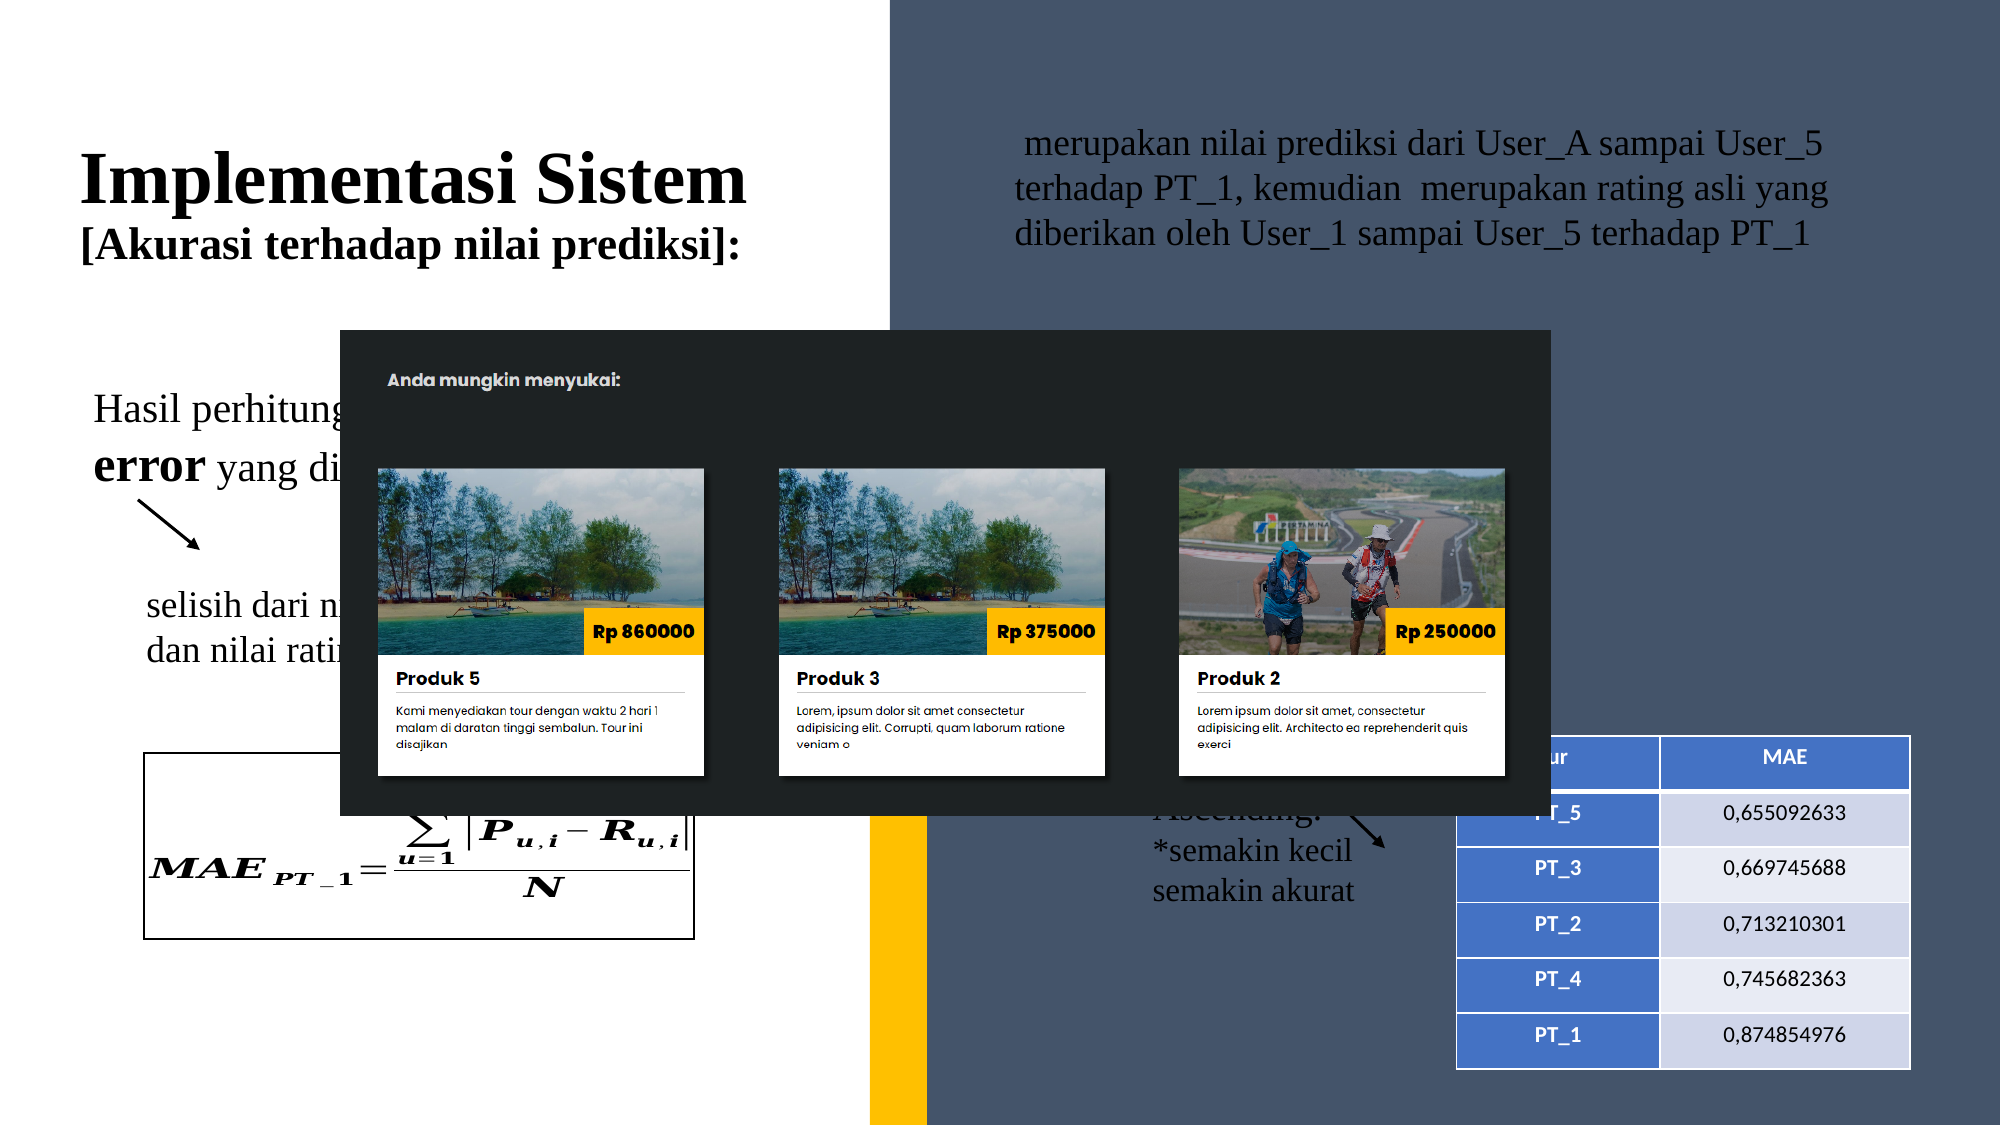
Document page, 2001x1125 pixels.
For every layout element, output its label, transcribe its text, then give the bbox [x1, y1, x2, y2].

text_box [137, 499, 200, 551]
table_cell 0,874854976 [1661, 1014, 1909, 1068]
text_box Hasil perhitungan dari rata-rata error yang diabsolutkan [78, 373, 340, 499]
table_cell PT_4 [1457, 959, 1659, 1012]
table_cell 0,713210301 [1661, 903, 1909, 957]
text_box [143, 753, 694, 940]
table_cell PT_3 [1457, 848, 1659, 902]
text_box [869, 816, 928, 1125]
text_box Ascending. *semakin kecil semakin akurat [1137, 816, 1385, 916]
table_header MAE [1661, 737, 1909, 789]
table_header Paket Tour [1551, 737, 1659, 789]
picture [340, 330, 1551, 816]
table_cell 0,745682363 [1661, 959, 1909, 1012]
table_cell 0,669745688 [1661, 848, 1909, 902]
table_cell PT_5 [1457, 794, 1659, 846]
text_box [1247, 816, 1385, 849]
table_cell PT_2 [1457, 903, 1659, 957]
text_box selisih dari nilai asli rating dan nilai rating hasil prediksi [131, 572, 340, 678]
text_box Implementasi Sistem [Akurasi terhadap nilai prediksi]: [64, 110, 873, 298]
table_cell PT_1 [1457, 1014, 1659, 1068]
table_cell 0,655092633 [1661, 794, 1909, 846]
text_box [889, 0, 2000, 1125]
